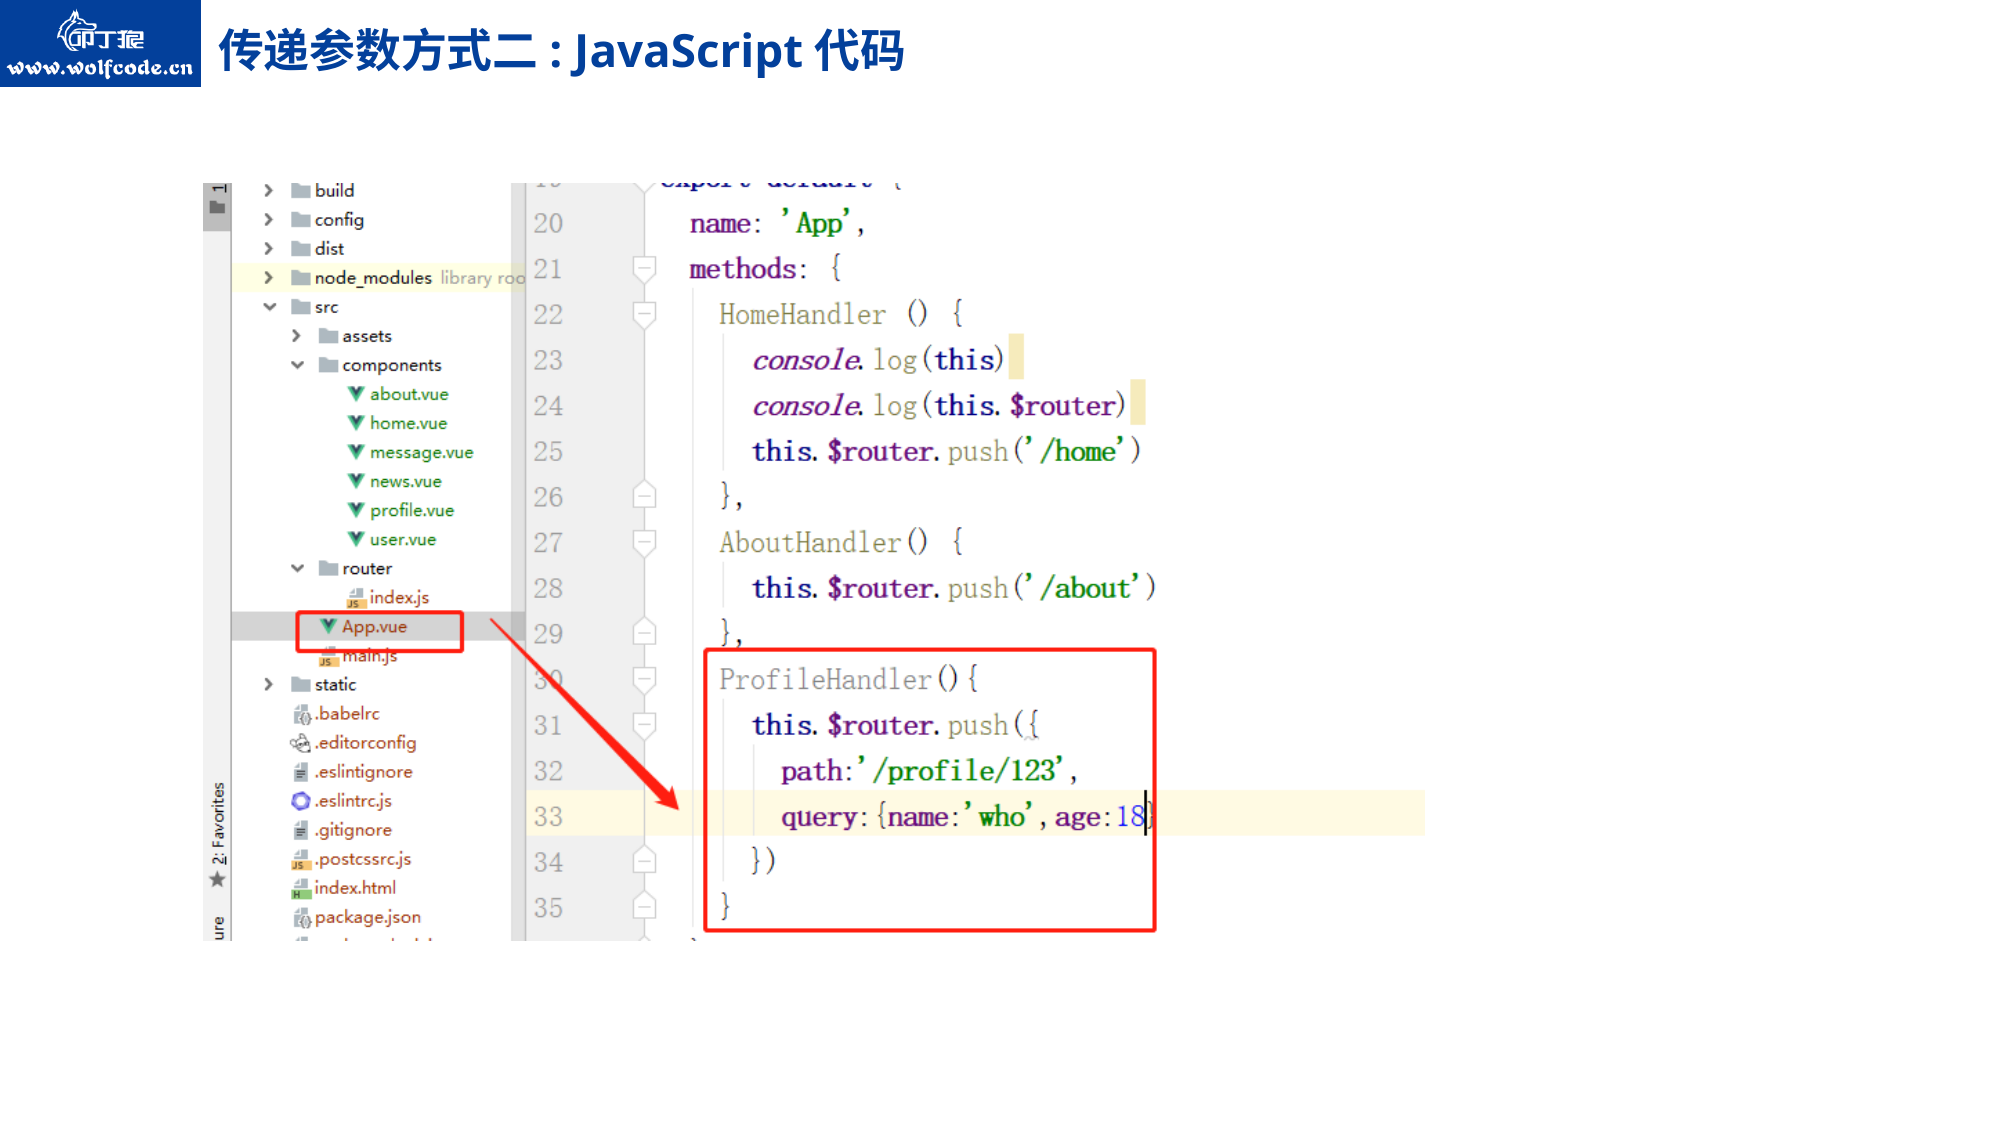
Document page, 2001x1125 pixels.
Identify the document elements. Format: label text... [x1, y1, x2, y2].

picture [0, 0, 201, 87]
picture [203, 183, 1425, 941]
title 传递参数方式二: JavaScript代码 [203, 20, 2000, 98]
